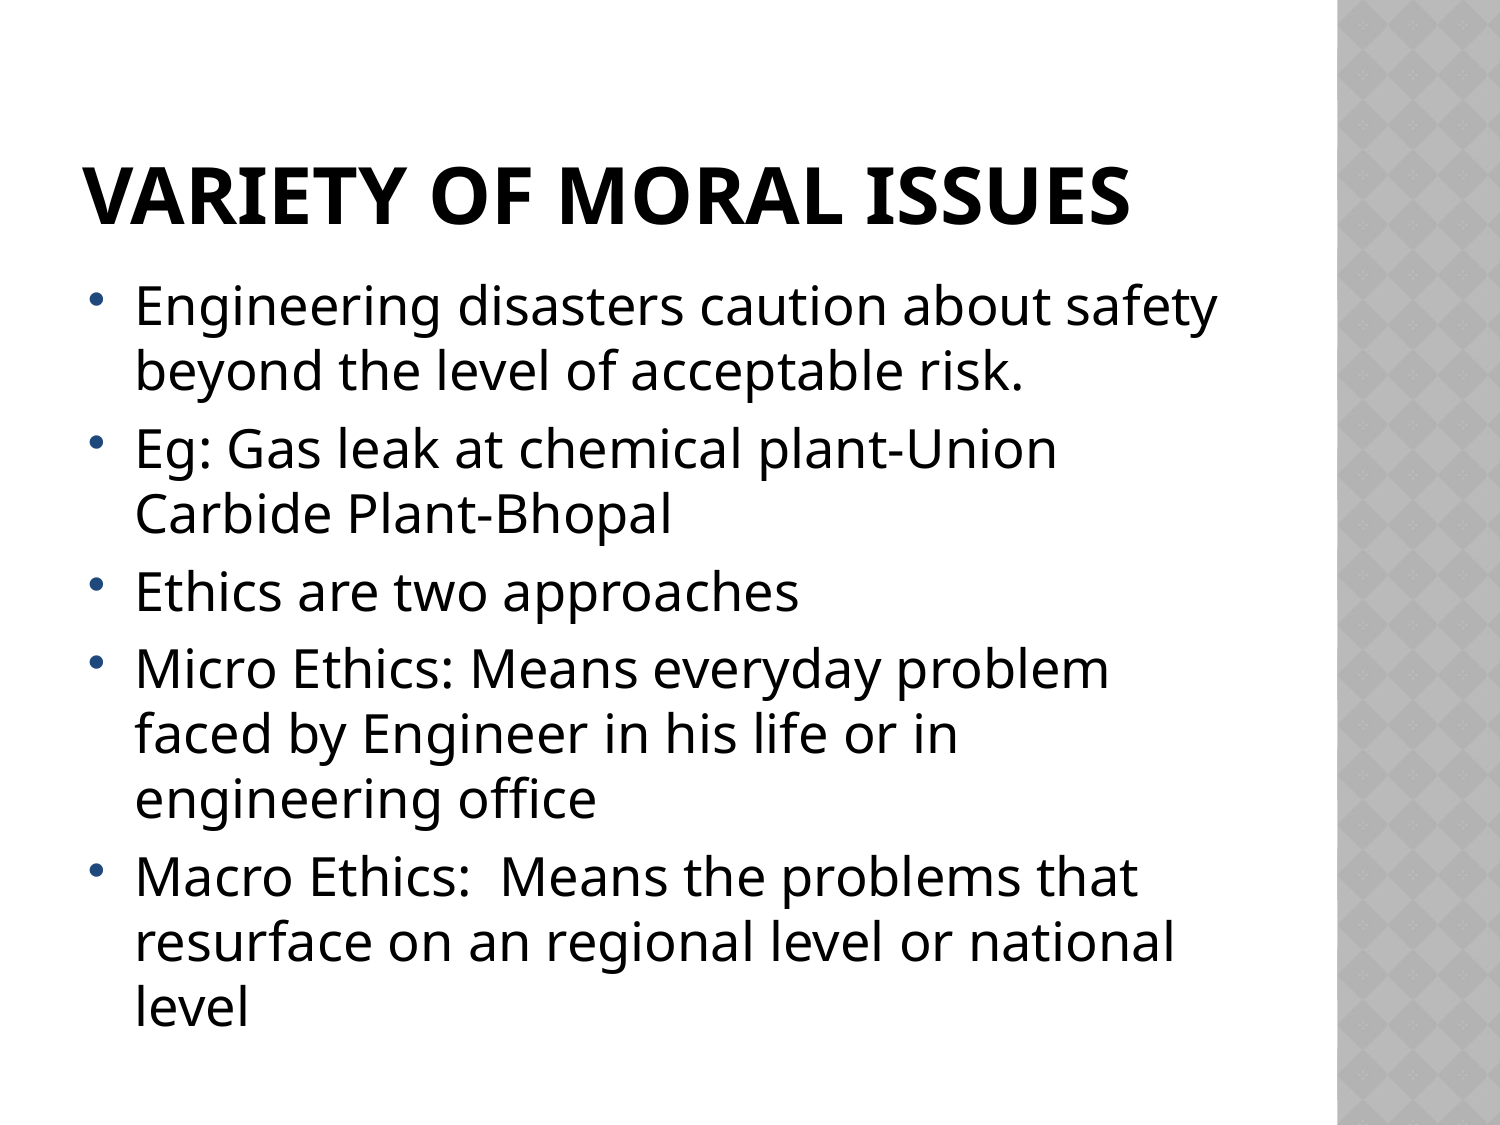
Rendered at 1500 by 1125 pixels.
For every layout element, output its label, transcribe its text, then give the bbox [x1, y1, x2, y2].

list Engineering disasters caution about safety beyond the level of acceptable risk. Eg: Gas leak at chemical plant-Union Carbide Plant-Bhopal Ethics are two approaches Micro Ethics: Means everyday problem faced by Engineer in his life or in engineering office Macro Ethics: Means the problems that resurface on an regional level or national level [75, 264, 1263, 1059]
title VARIETY OF MORAL ISSUES [75, 52, 1263, 240]
